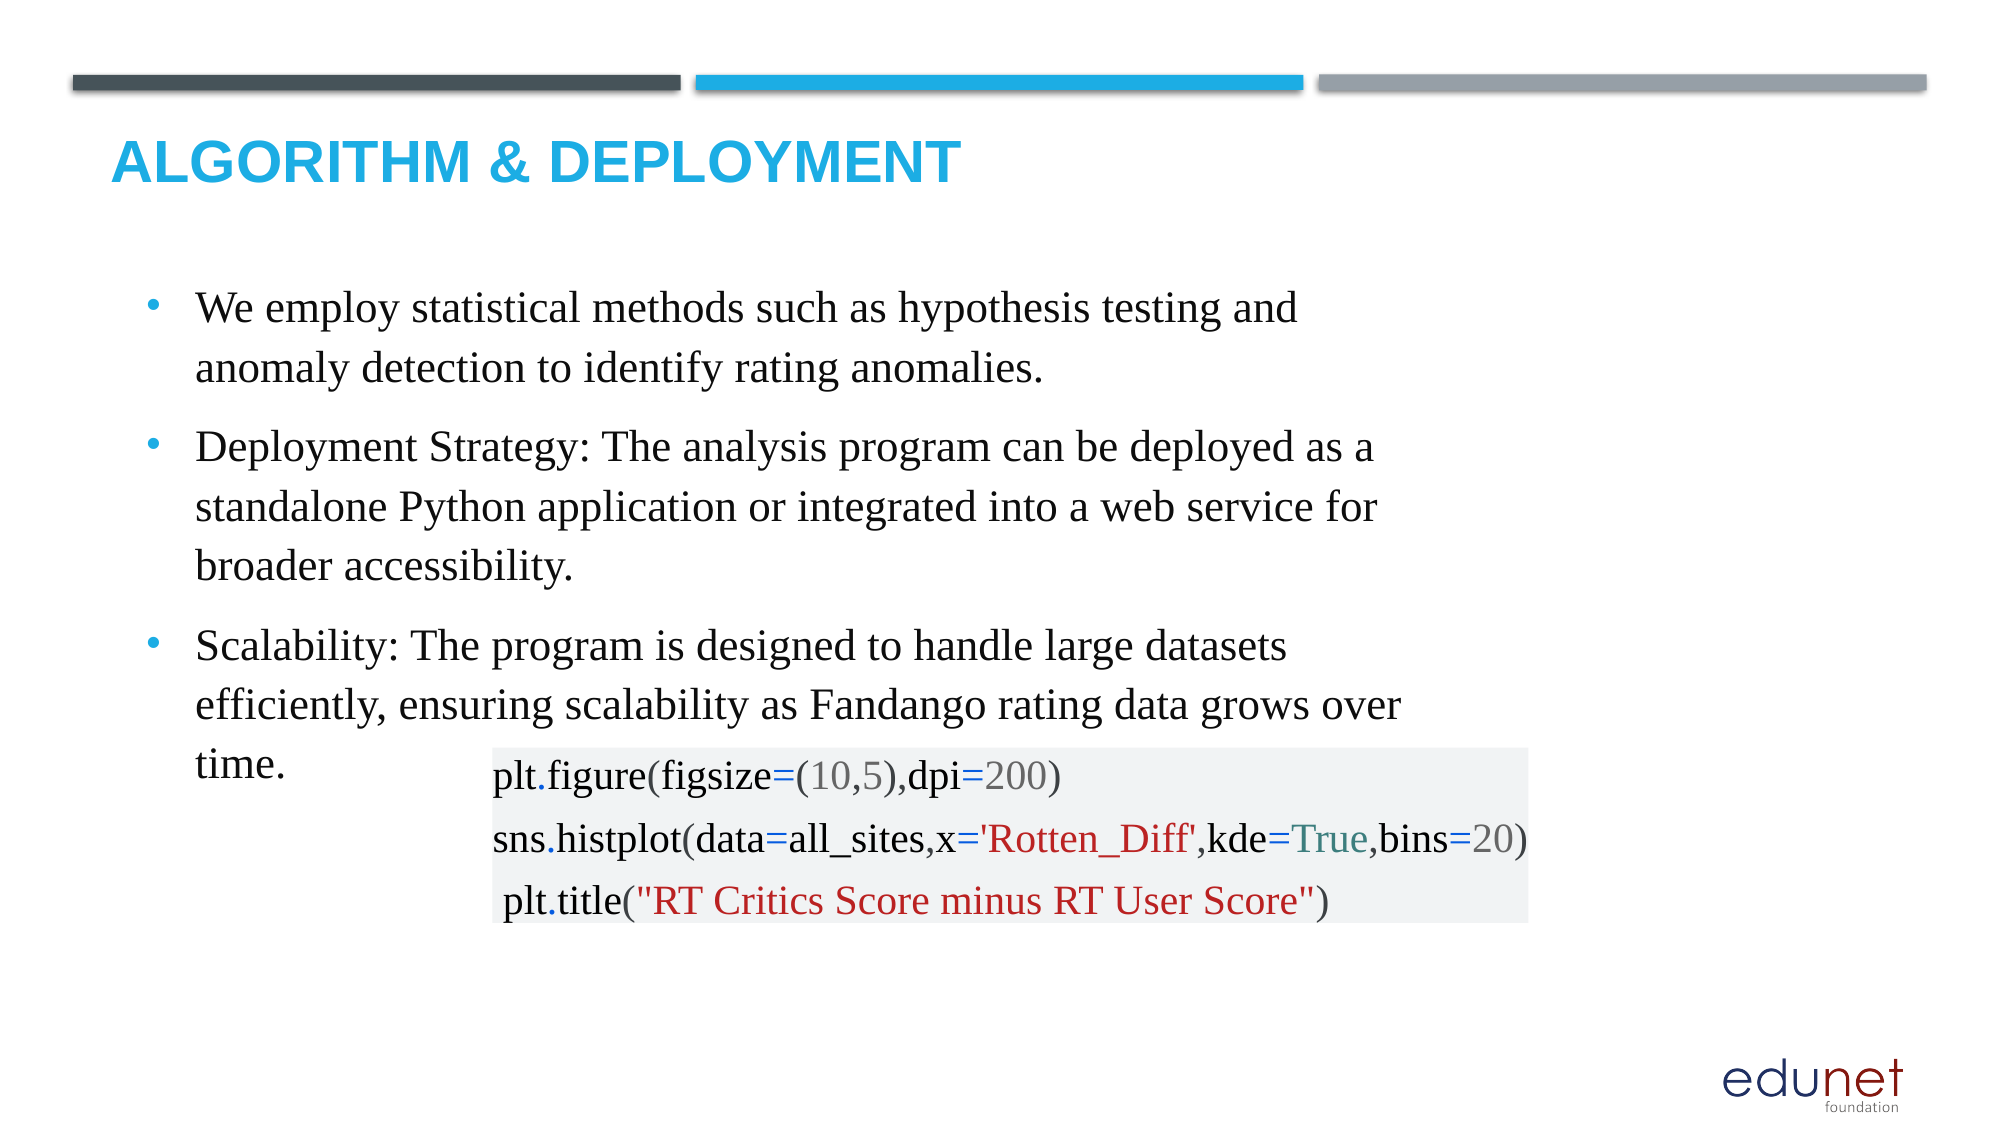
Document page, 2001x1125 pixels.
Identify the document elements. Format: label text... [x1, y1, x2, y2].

list We employ statistical methods such as hypothesis testing and anomaly detection to identify rating anomalies. Deployment Strategy: The analysis program can be deployed as a standalone Python application or integrated into a web service for broader accessibility. Scalability: The program is designed to handle large datasets efficiently, ensuring scalability as Fandango rating data grows over time. [131, 264, 1429, 800]
picture [1719, 1056, 1905, 1116]
title Algorithm & Deployment [95, 115, 1905, 203]
text_box plt.figure(figsize=(10,5),dpi=200) sns.histplot(data=all_sites,x='Rotten_Diff',kde=True,bins=20) plt.title("RT Critics Score minus RT User Score") [492, 747, 1529, 923]
